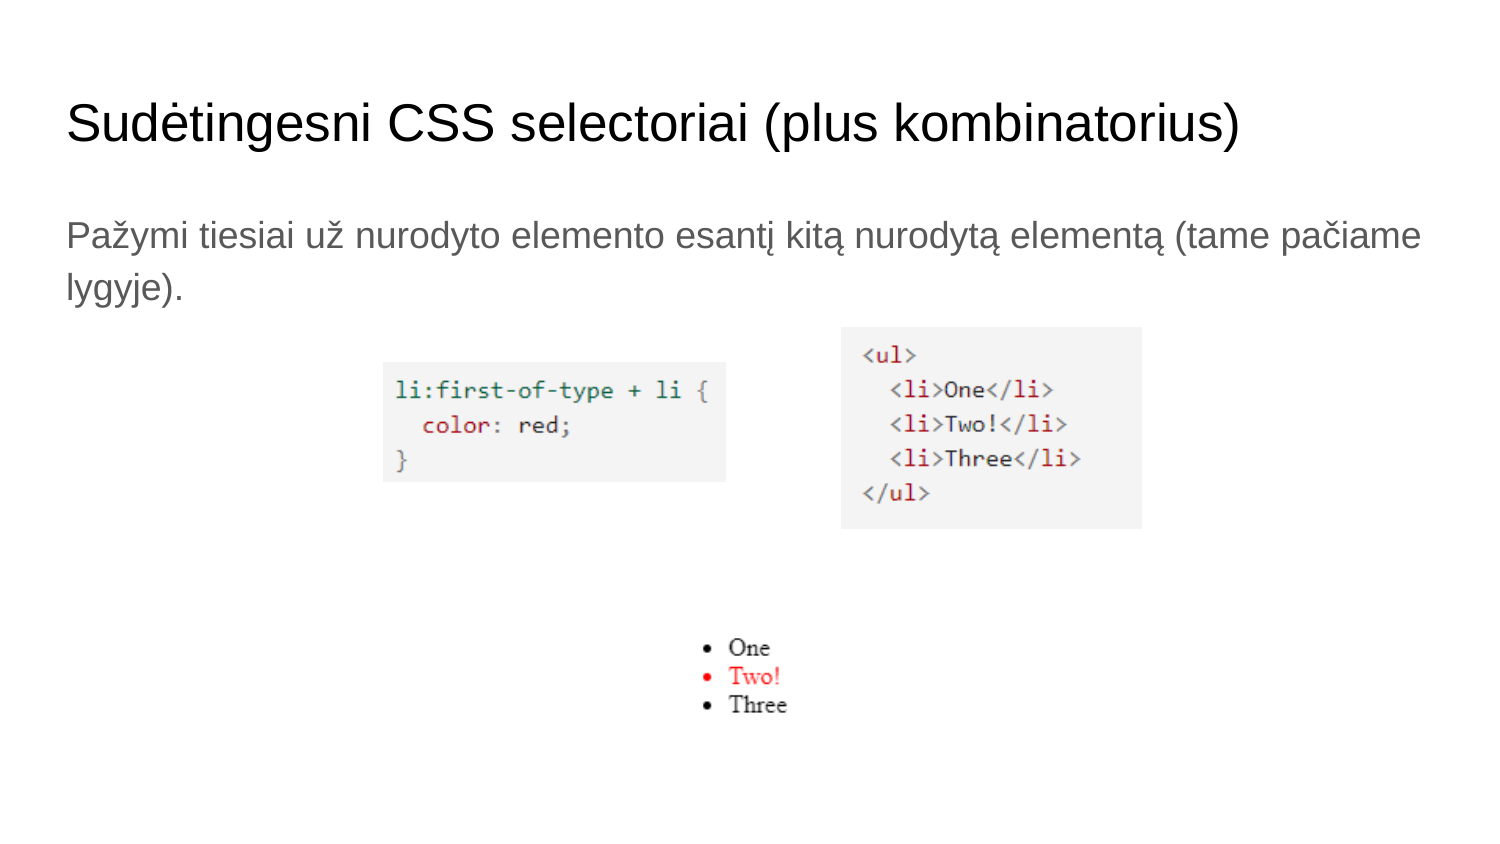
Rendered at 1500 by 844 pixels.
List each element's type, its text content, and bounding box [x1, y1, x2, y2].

title Sudėtingesni CSS selectoriai (plus kombinatorius) [51, 72, 1449, 167]
picture [672, 607, 842, 735]
picture [840, 326, 1142, 529]
list Pažymi tiesiai už nurodyto elemento esantį kitą nurodytą elementą (tame pačiame lygyje). [51, 189, 1449, 750]
picture [383, 362, 726, 482]
